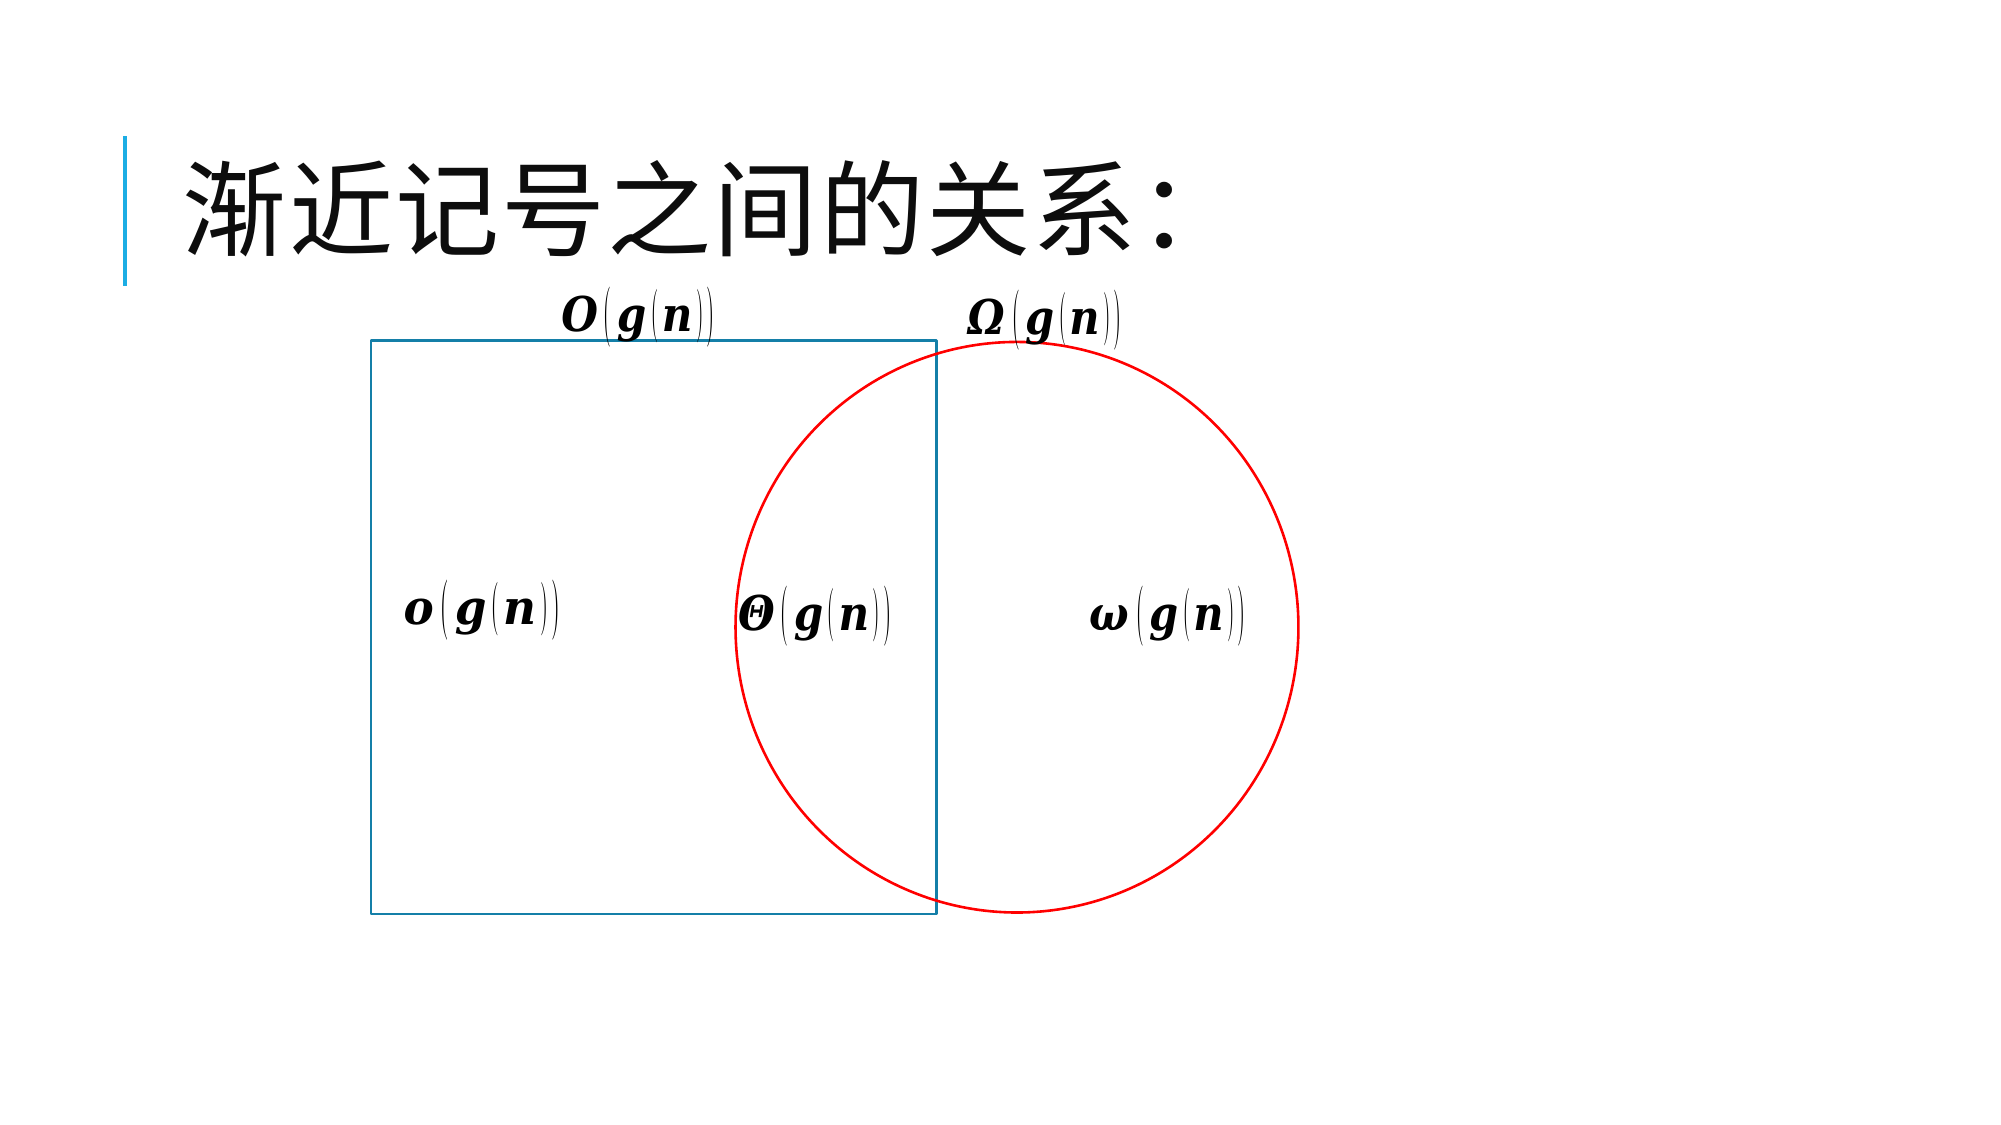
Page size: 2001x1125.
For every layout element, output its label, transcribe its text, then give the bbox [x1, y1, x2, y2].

text_box [117, 299, 1015, 467]
text_box [734, 340, 1300, 914]
text_box [1015, 299, 1293, 467]
title 渐近记号之间的关系： [168, 96, 1763, 342]
